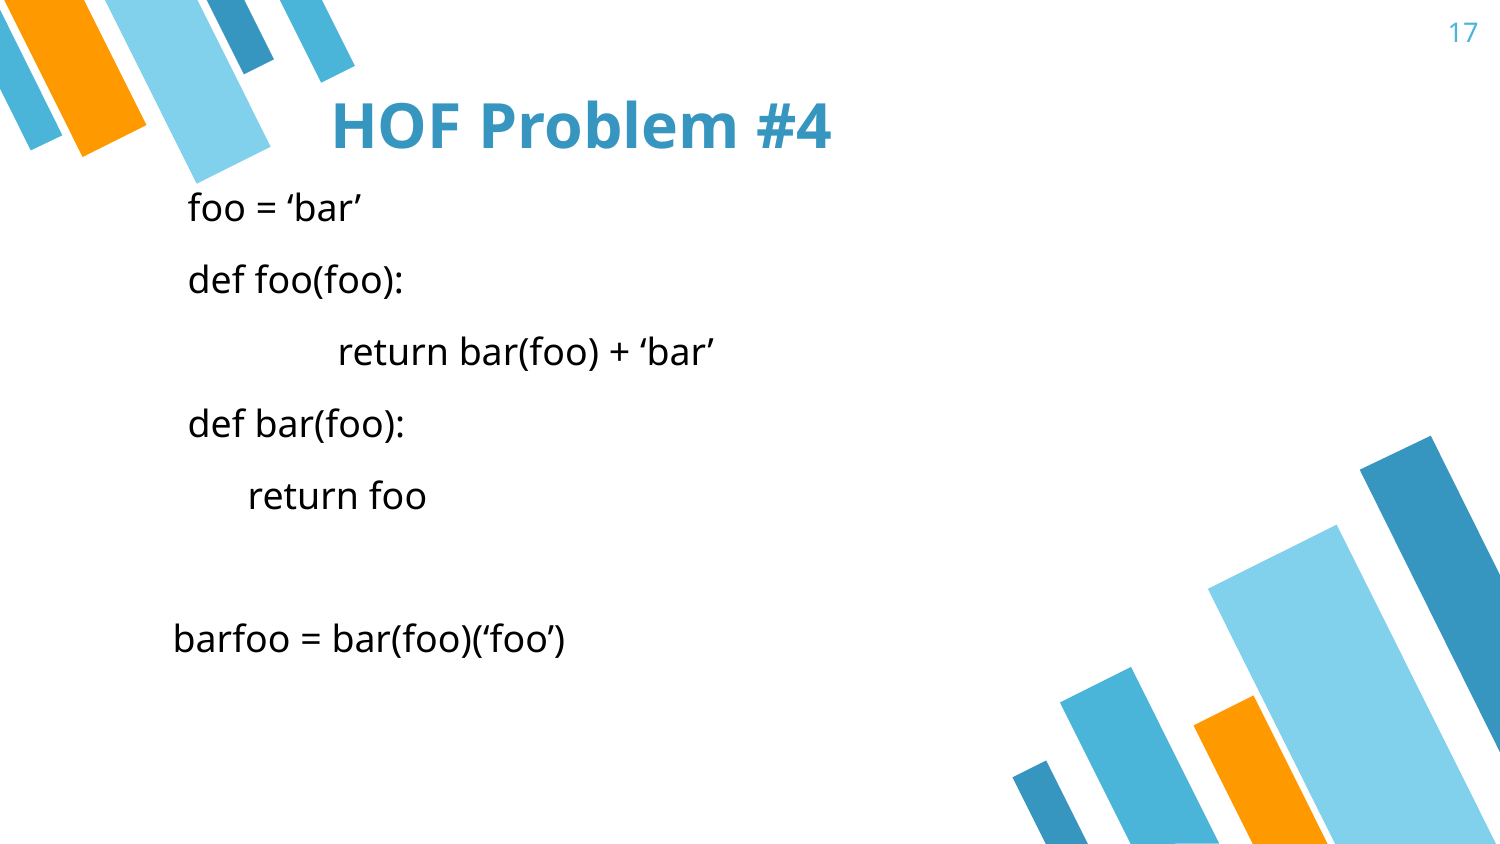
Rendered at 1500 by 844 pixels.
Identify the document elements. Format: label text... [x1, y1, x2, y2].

text_box foo = ‘bar’ def foo(foo): return bar(foo) + ‘bar’ def bar(foo): return foo barfoo = bar(foo)(‘foo’) [157, 172, 1216, 708]
title HOF Problem #4 [315, 64, 1261, 177]
slide_number 17 [1403, 0, 1494, 65]
